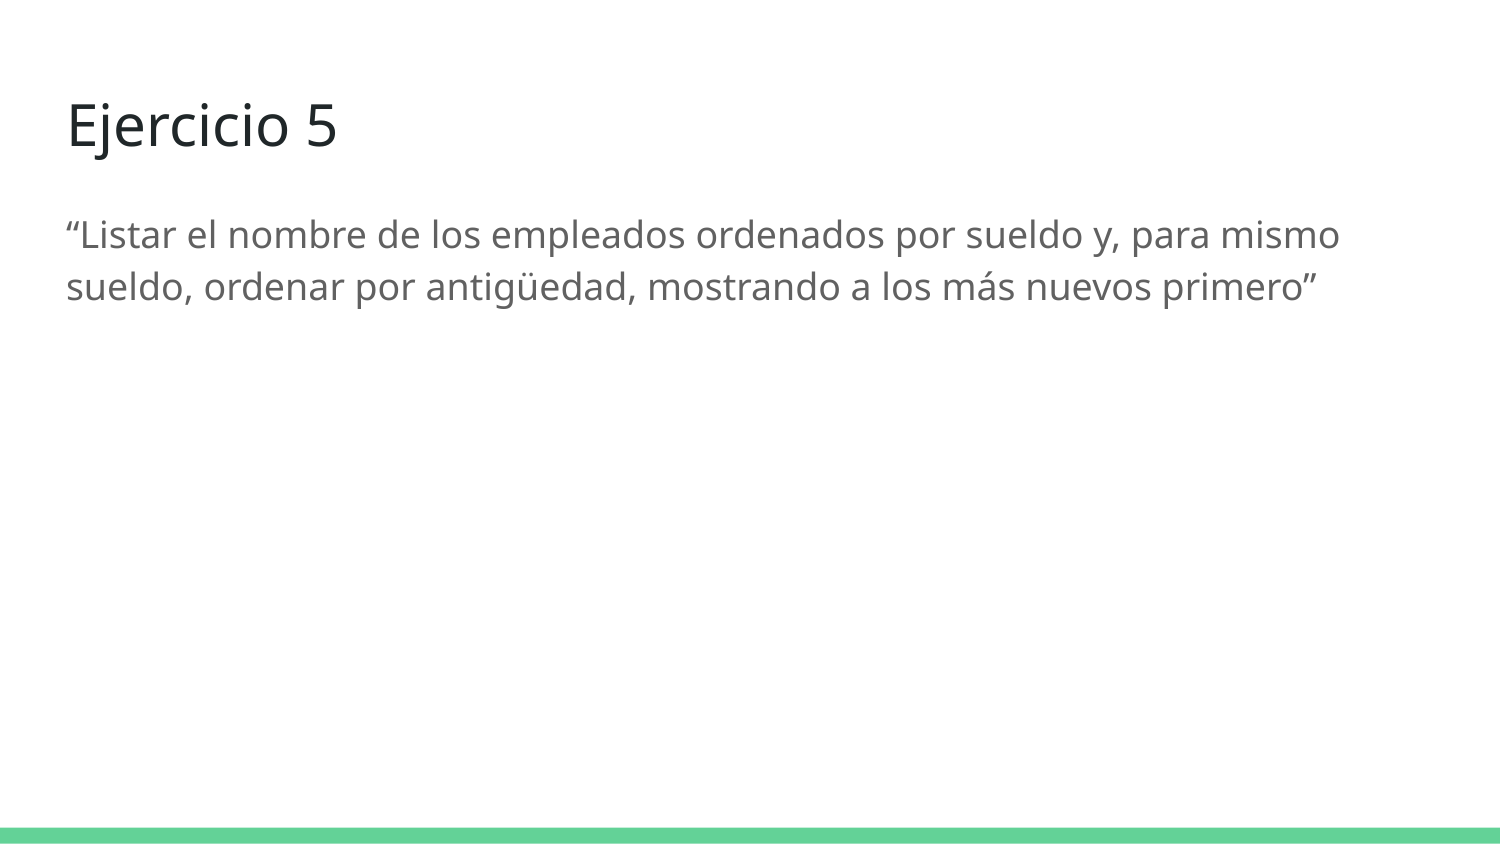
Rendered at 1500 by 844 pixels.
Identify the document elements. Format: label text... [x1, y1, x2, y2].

list “Listar el nombre de los empleados ordenados por sueldo y, para mismo sueldo, ordenar por antigüedad, mostrando a los más nuevos primero” [51, 189, 1449, 312]
title Ejercicio 5 [51, 72, 1449, 167]
